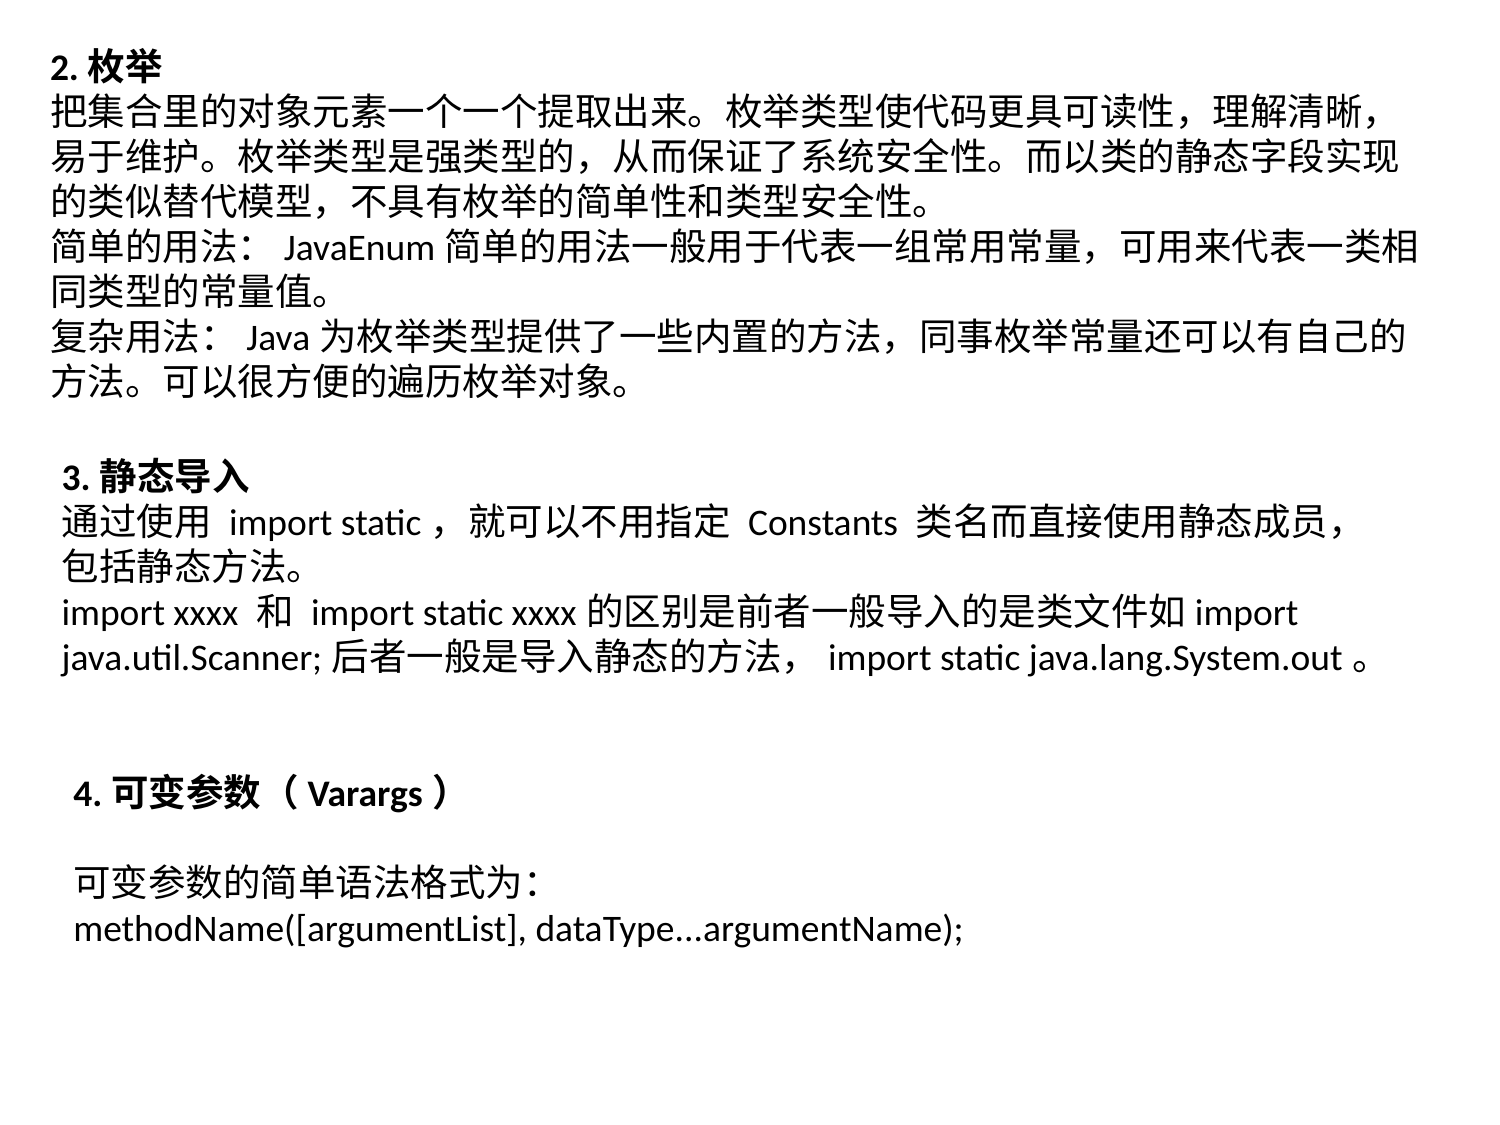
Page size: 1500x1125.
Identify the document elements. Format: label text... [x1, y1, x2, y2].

text_box 2.枚举 把集合里的对象元素一个一个提取出来。枚举类型使代码更具可读性，理解清晰，易于维护。枚举类型是强类型的，从而保证了系统安全性。而以类的静态字段实现的类似替代模型，不具有枚举的简单性和类型安全性。 简单的用法：JavaEnum简单的用法一般用于代表一组常用常量，可用来代表一类相同类型的常量值。 复杂用法：Java为枚举类型提供了一些内置的方法，同事枚举常量还可以有自己的方法。可以很方便的遍历枚举对象。 [35, 35, 1442, 410]
text_box 4.可变参数（Varargs） 可变参数的简单语法格式为： methodName([argumentList], dataType...argumentName); [58, 761, 1395, 957]
text_box 3.静态导入 通过使用 import static，就可以不用指定 Constants 类名而直接使用静态成员，包括静态方法。 import xxxx 和 import static xxxx的区别是前者一般导入的是类文件如import java.util.Scanner;后者一般是导入静态的方法，import static java.lang.System.out。 [46, 445, 1418, 685]
